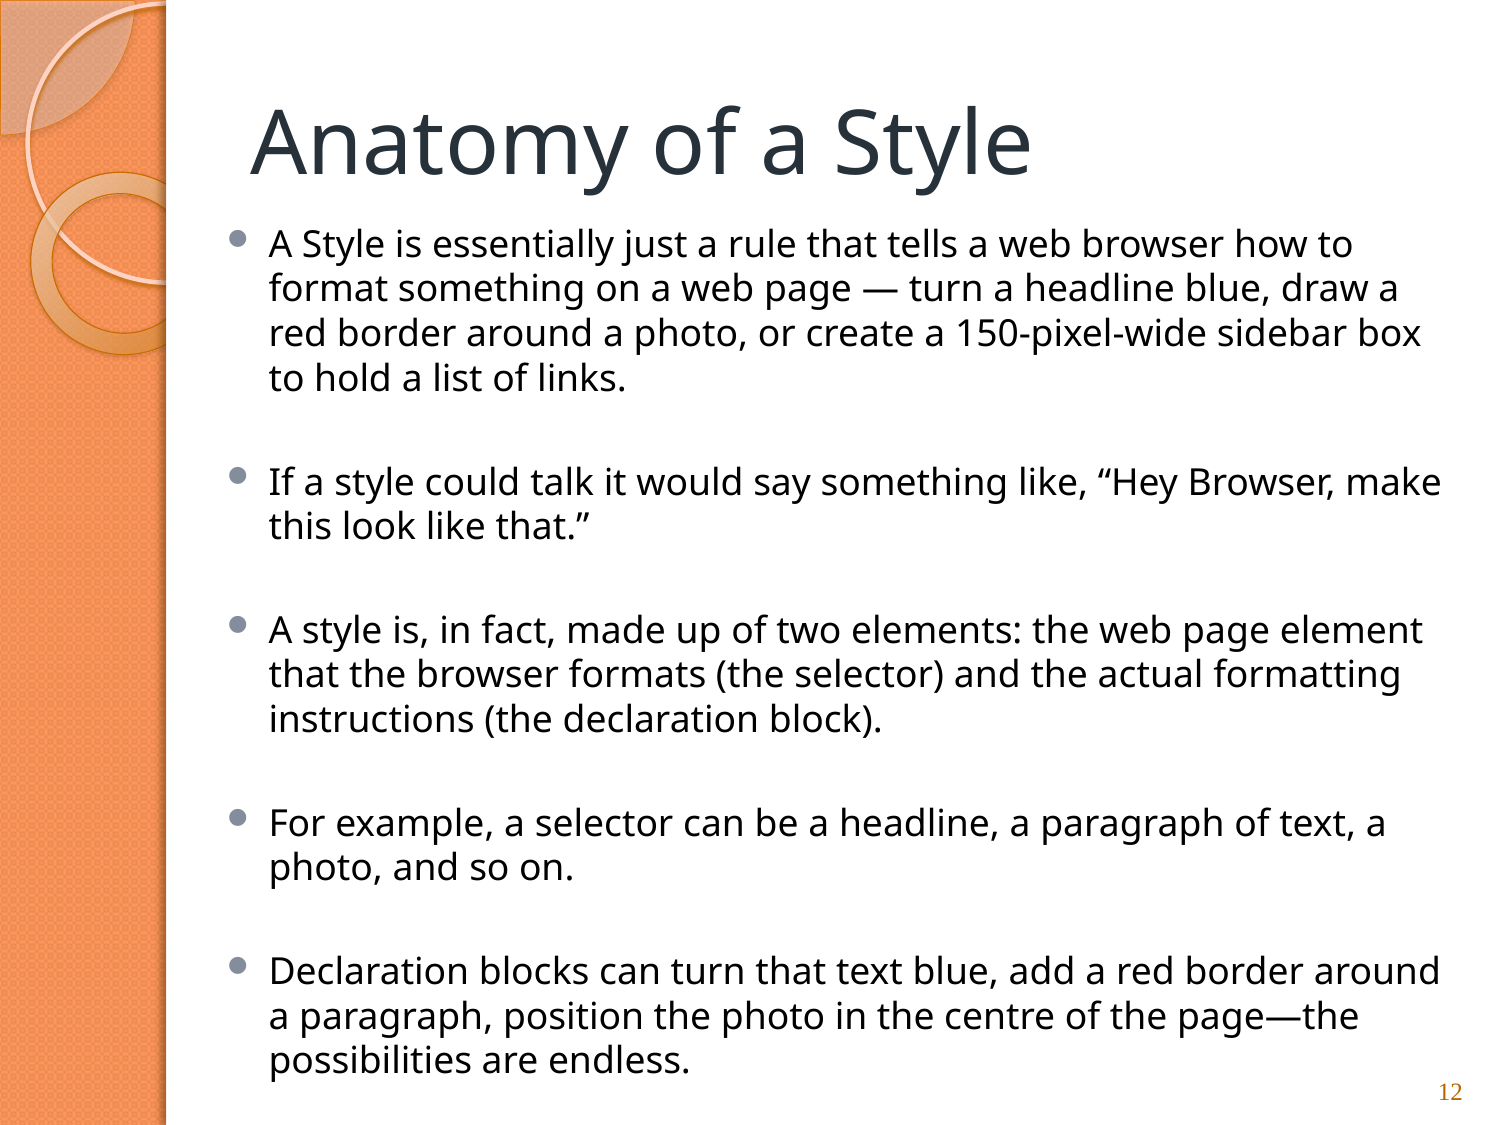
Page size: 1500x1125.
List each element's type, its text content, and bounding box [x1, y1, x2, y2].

title Anatomy of a Style [235, 45, 1466, 233]
slide_number 12 [1413, 1034, 1488, 1113]
list A Style is essentially just a rule that tells a web browser how to format something on a web page — turn a headline blue, draw a red border around a photo, or create a 150-pixel-wide sidebar box to hold a list of links. If a style could talk it would say something like, “Hey Browser, make this look like that.” A style is, in fact, made up of two elements: the web page element that the browser formats (the selector) and the actual formatting instructions (the declaration block). For example, a selector can be a headline, a paragraph of text, a photo, and so on. Declaration blocks can turn that text blue, add a red border around a paragraph, position the photo in the centre of the page—the possibilities are endless. [200, 212, 1463, 1100]
